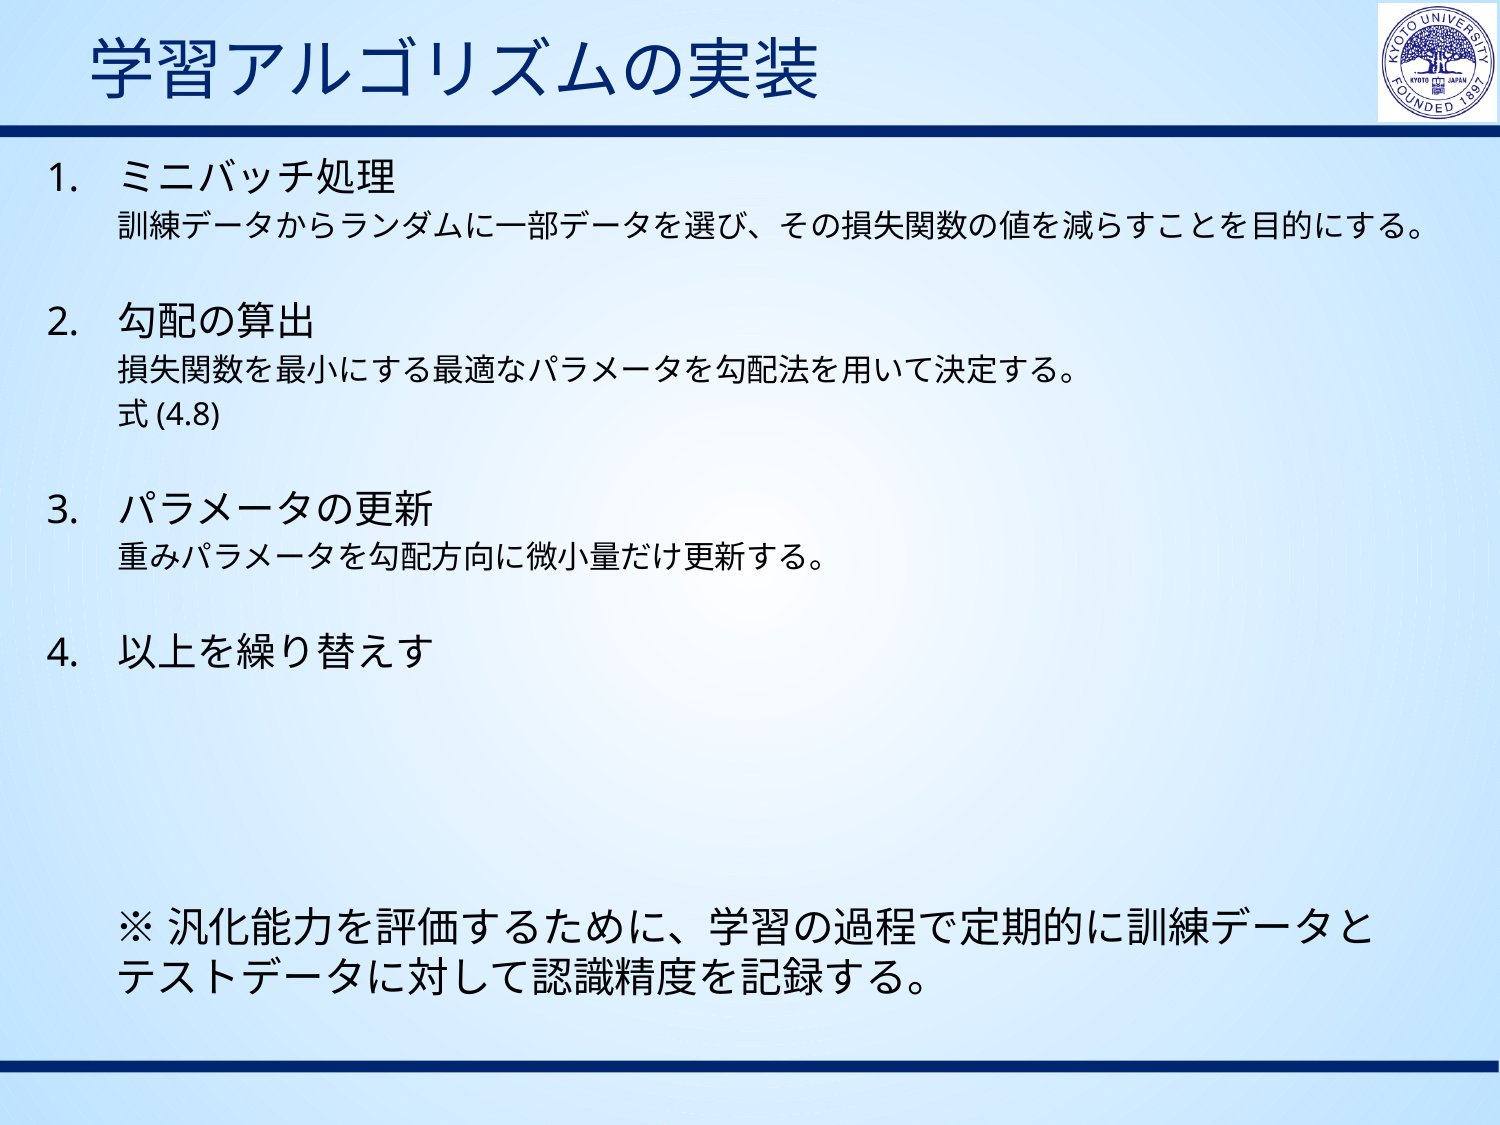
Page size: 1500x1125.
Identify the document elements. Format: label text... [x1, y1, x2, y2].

text_box ※汎化能力を評価するために、学習の過程で定期的に訓練データとテストデータに対して認識精度を記録する。 [100, 893, 1399, 1044]
title 学習アルゴリズムの実装 [73, 15, 1424, 119]
picture [1378, 3, 1497, 122]
text_box ミニバッチ処理 訓練データからランダムに一部データを選び、その損失関数の値を減らすことを目的にする。 勾配の算出 損失関数を最小にする最適なパラメータを勾配法を用いて決定する。 式(4.8) パラメータの更新 重みパラメータを勾配方向に微小量だけ更新する。 以上を繰り替えす [31, 144, 1425, 726]
